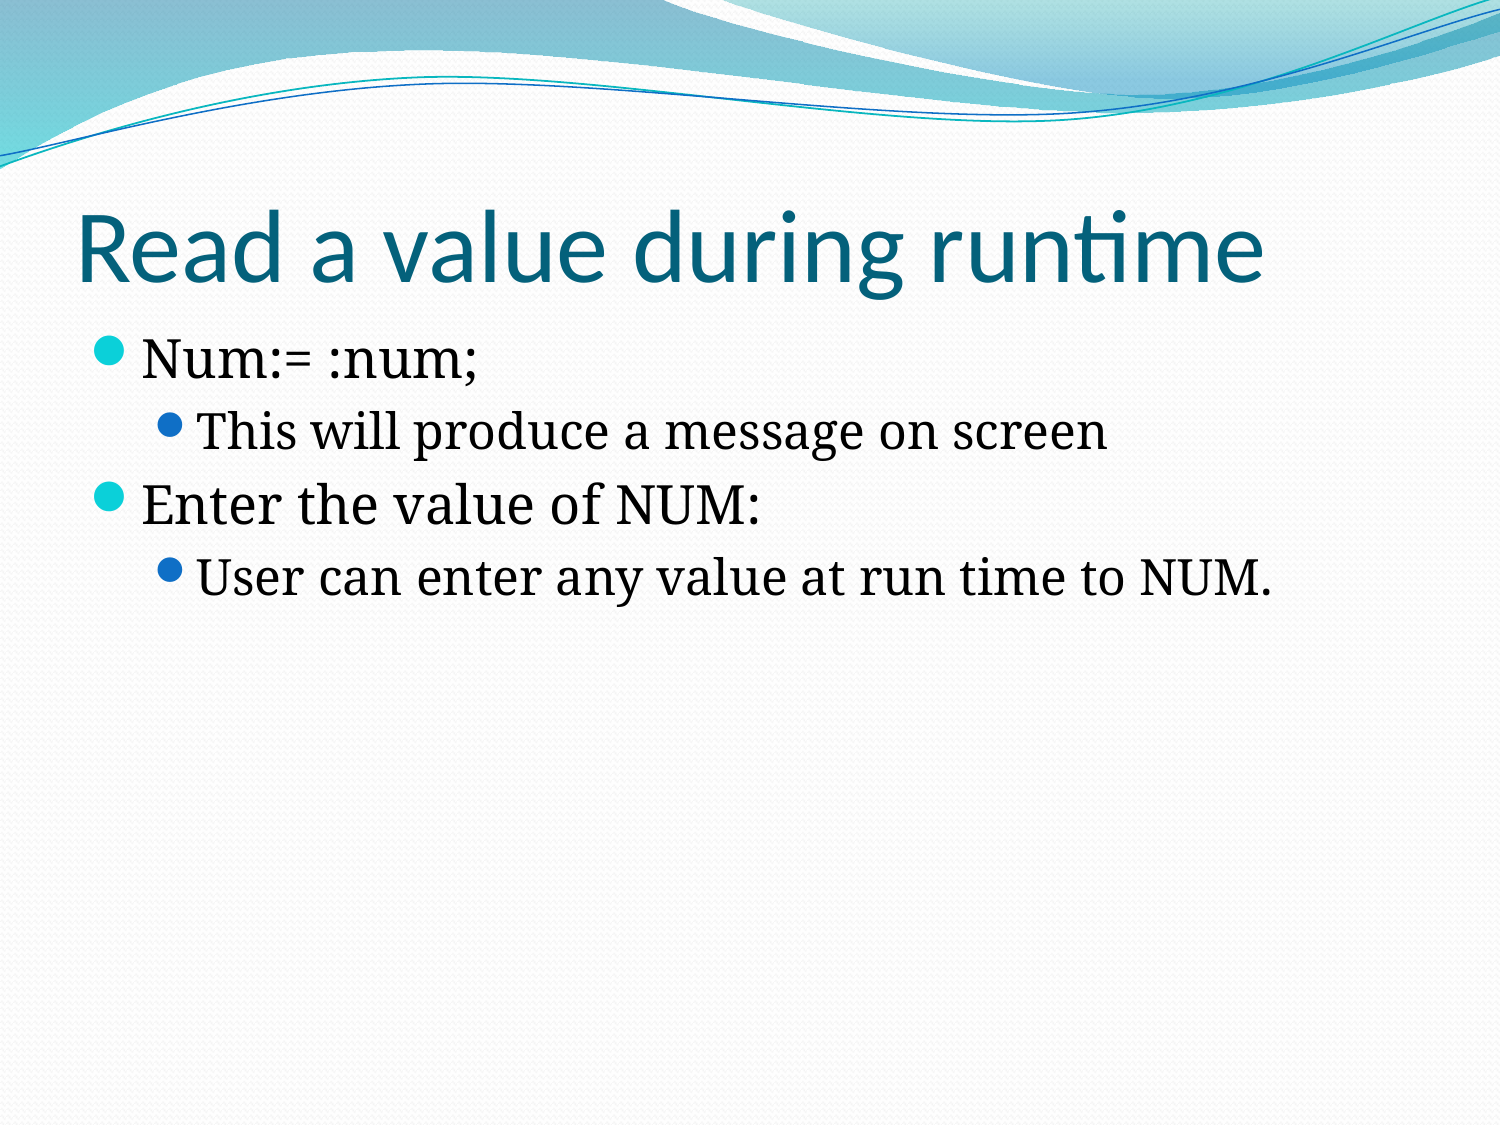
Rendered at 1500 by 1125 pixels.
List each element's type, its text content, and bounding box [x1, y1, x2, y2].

list Num:= :num; This will produce a message on screen Enter the value of NUM: User can enter any value at run time to NUM. [75, 317, 1425, 1038]
title Read a value during runtime [75, 115, 1425, 303]
